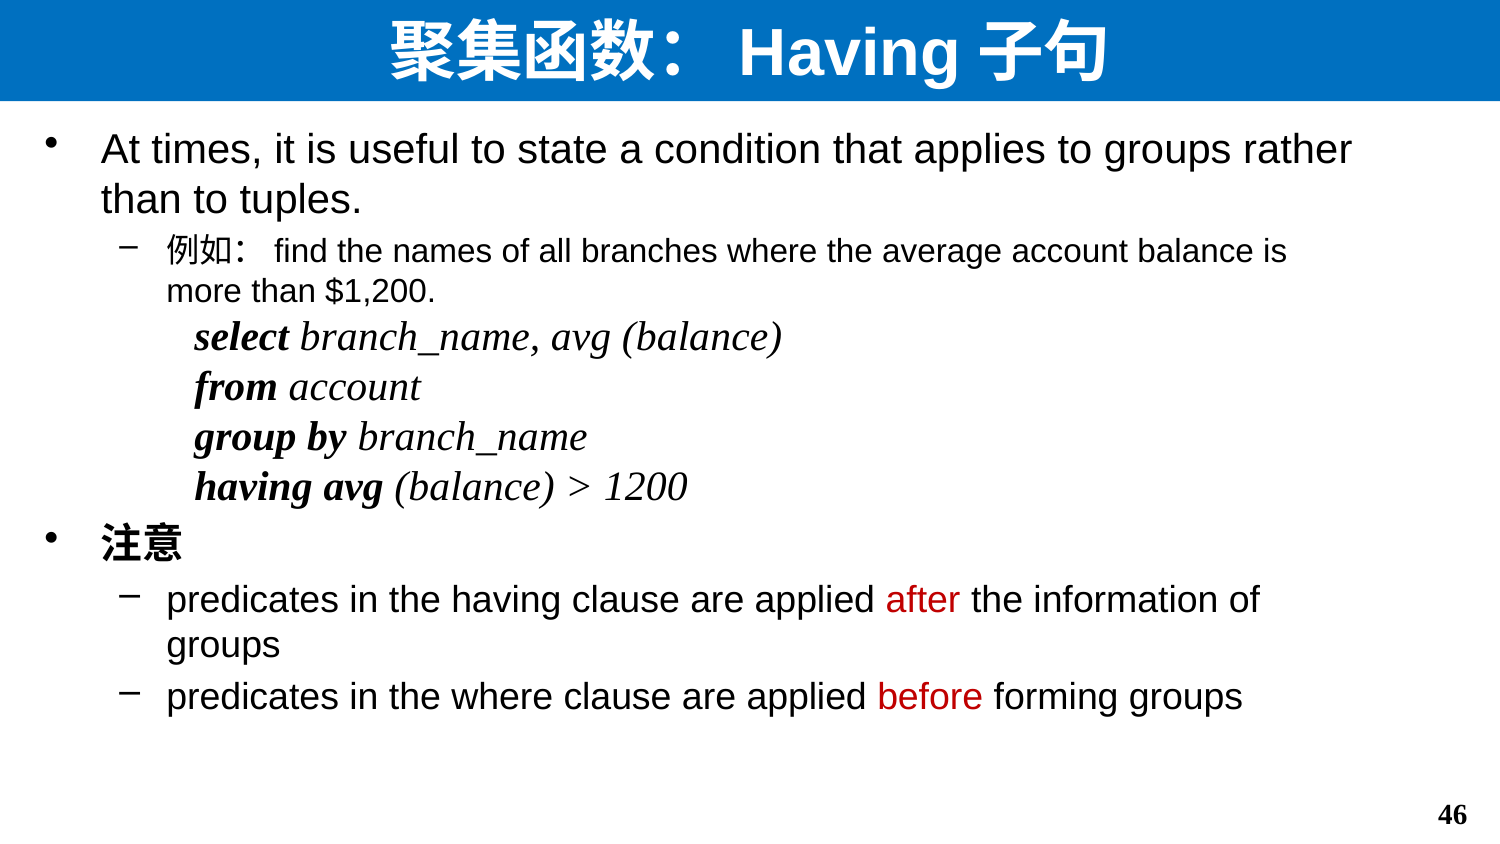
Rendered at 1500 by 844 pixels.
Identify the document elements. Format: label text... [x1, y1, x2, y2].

list At times, it is useful to state a condition that applies to groups rather than to tuples. 例如：find the names of all branches where the average account balance is more than $1,200. select branch_name, avg (balance) from account group by branch_name having avg (balance) > 1200 注意 predicates in the having clause are applied after the information of groups predicates in the where clause are applied before forming groups [29, 114, 1388, 739]
title 聚集函数：Having子句 [0, 0, 1500, 102]
